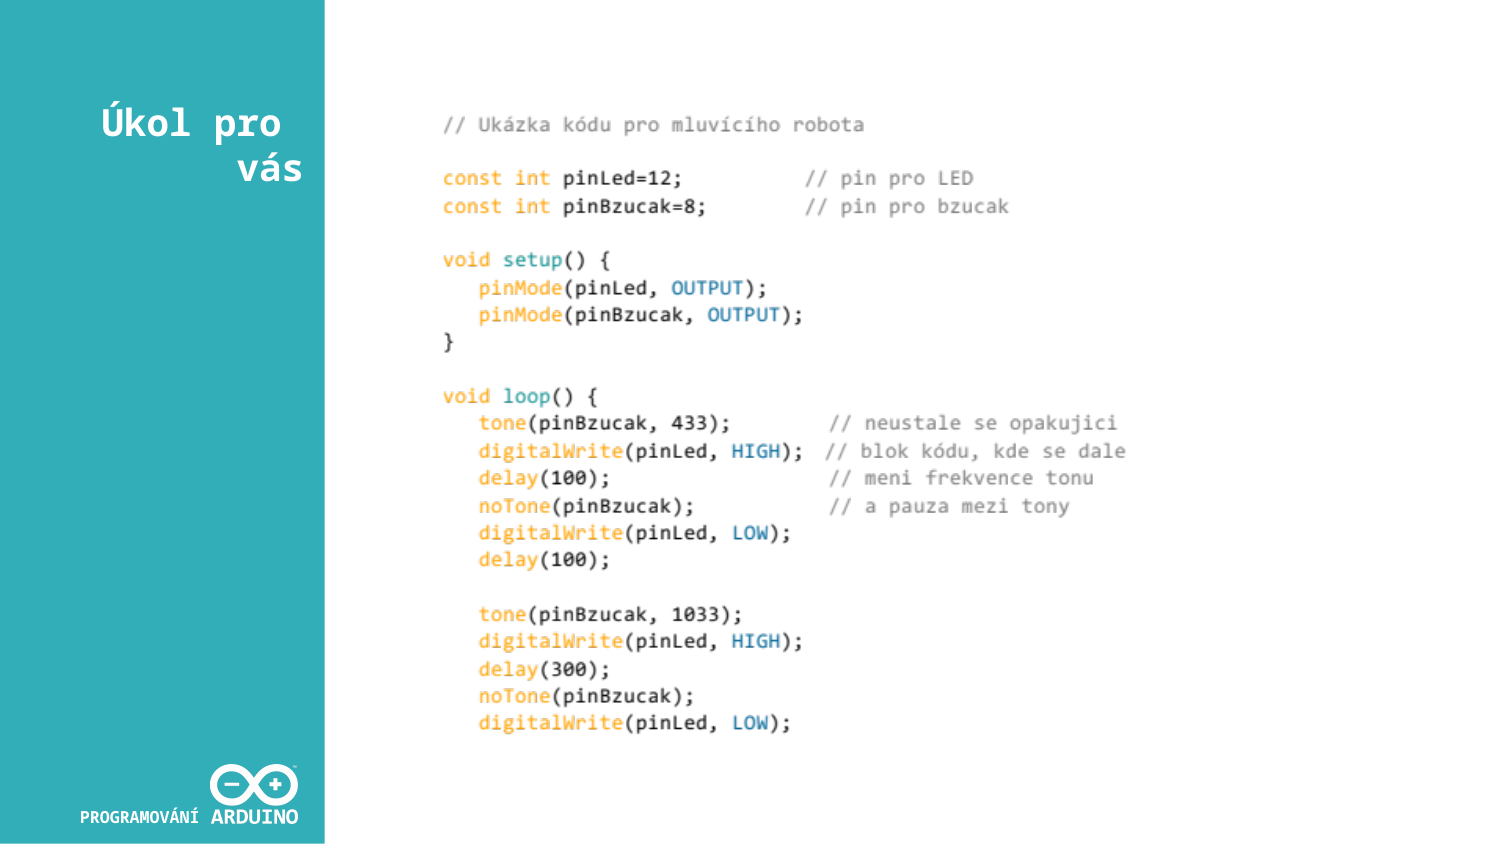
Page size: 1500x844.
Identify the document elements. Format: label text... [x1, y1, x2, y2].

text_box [443, 108, 1359, 795]
text_box [0, 0, 327, 844]
text_box Úkol pro vás [0, 91, 319, 328]
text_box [64, 764, 298, 836]
